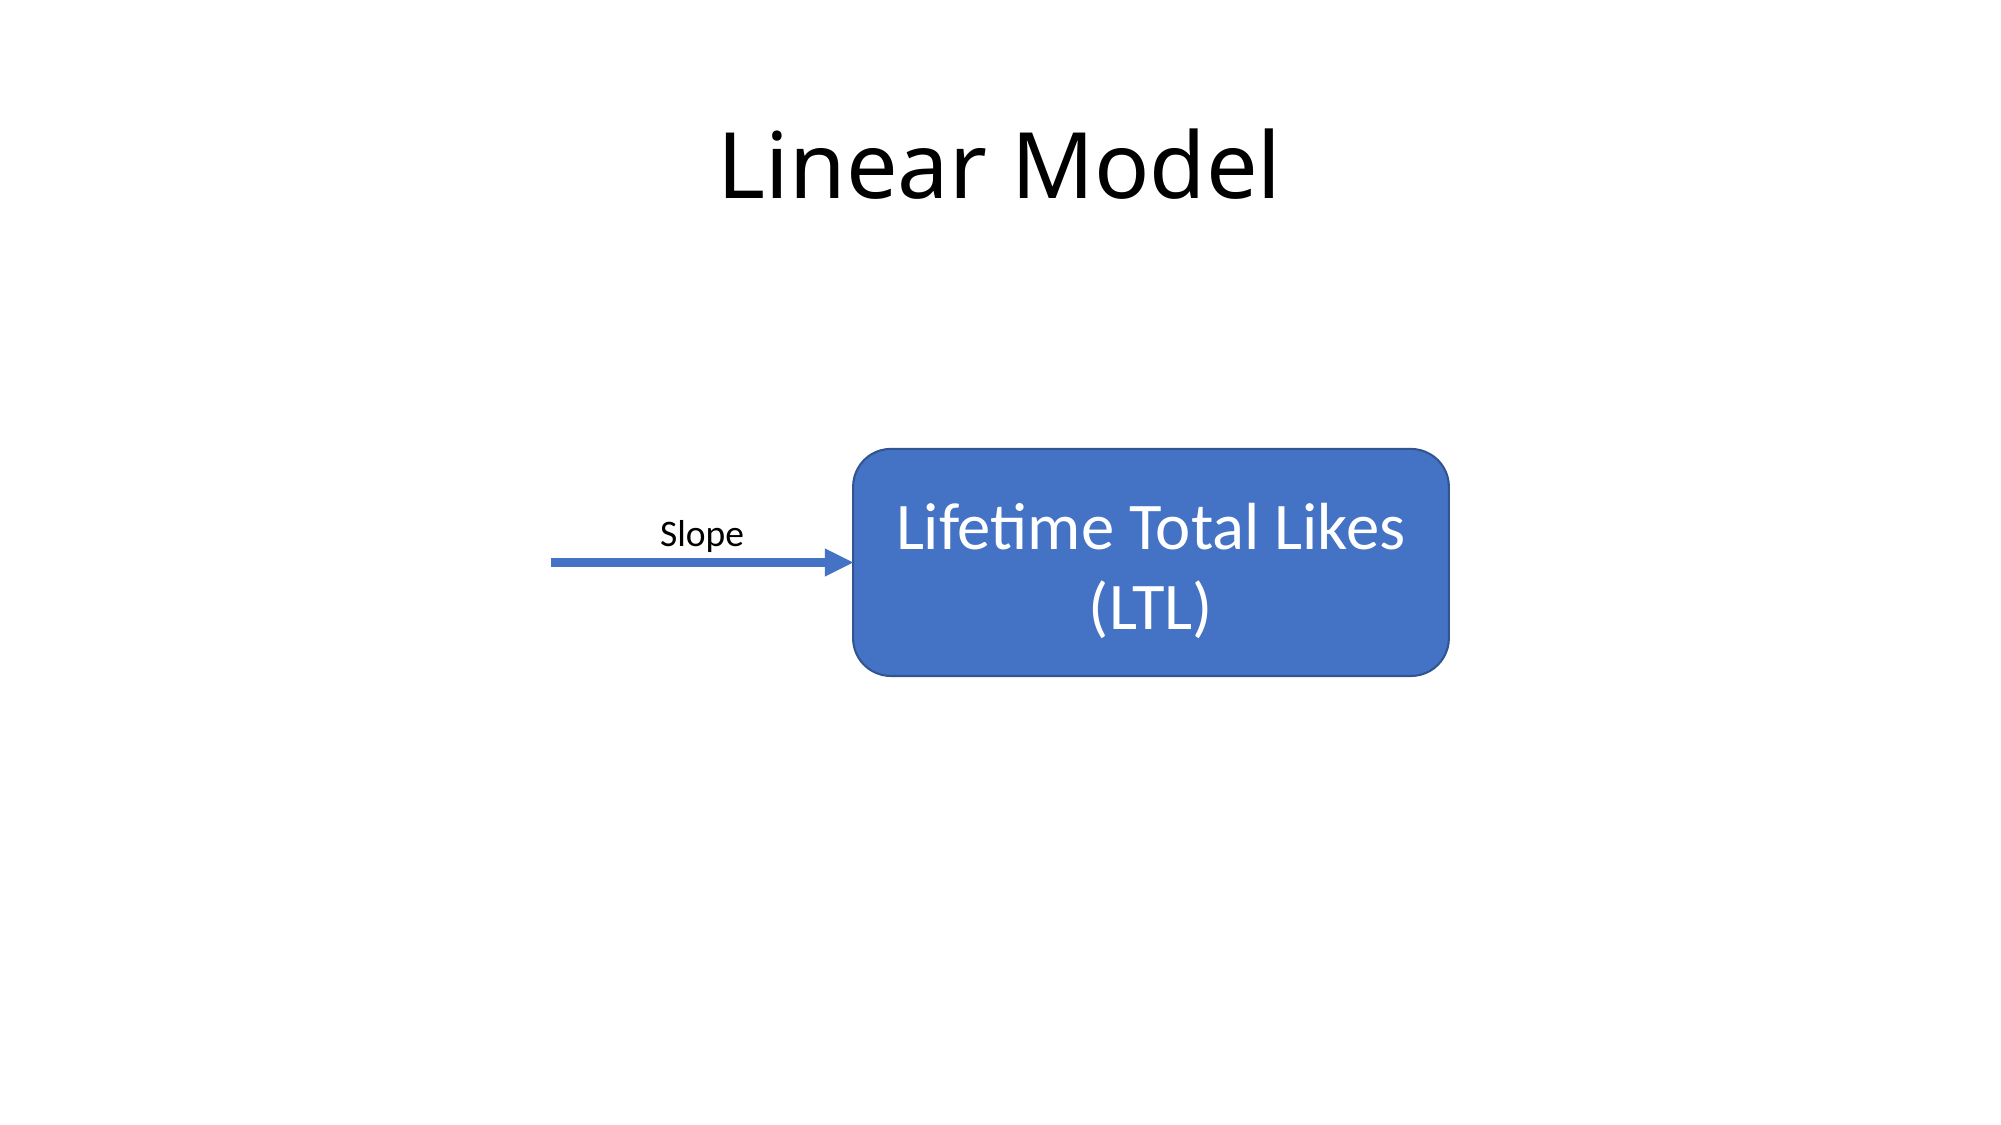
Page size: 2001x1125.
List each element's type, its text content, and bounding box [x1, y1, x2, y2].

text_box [551, 448, 1449, 676]
title Linear Model [137, 59, 1863, 278]
